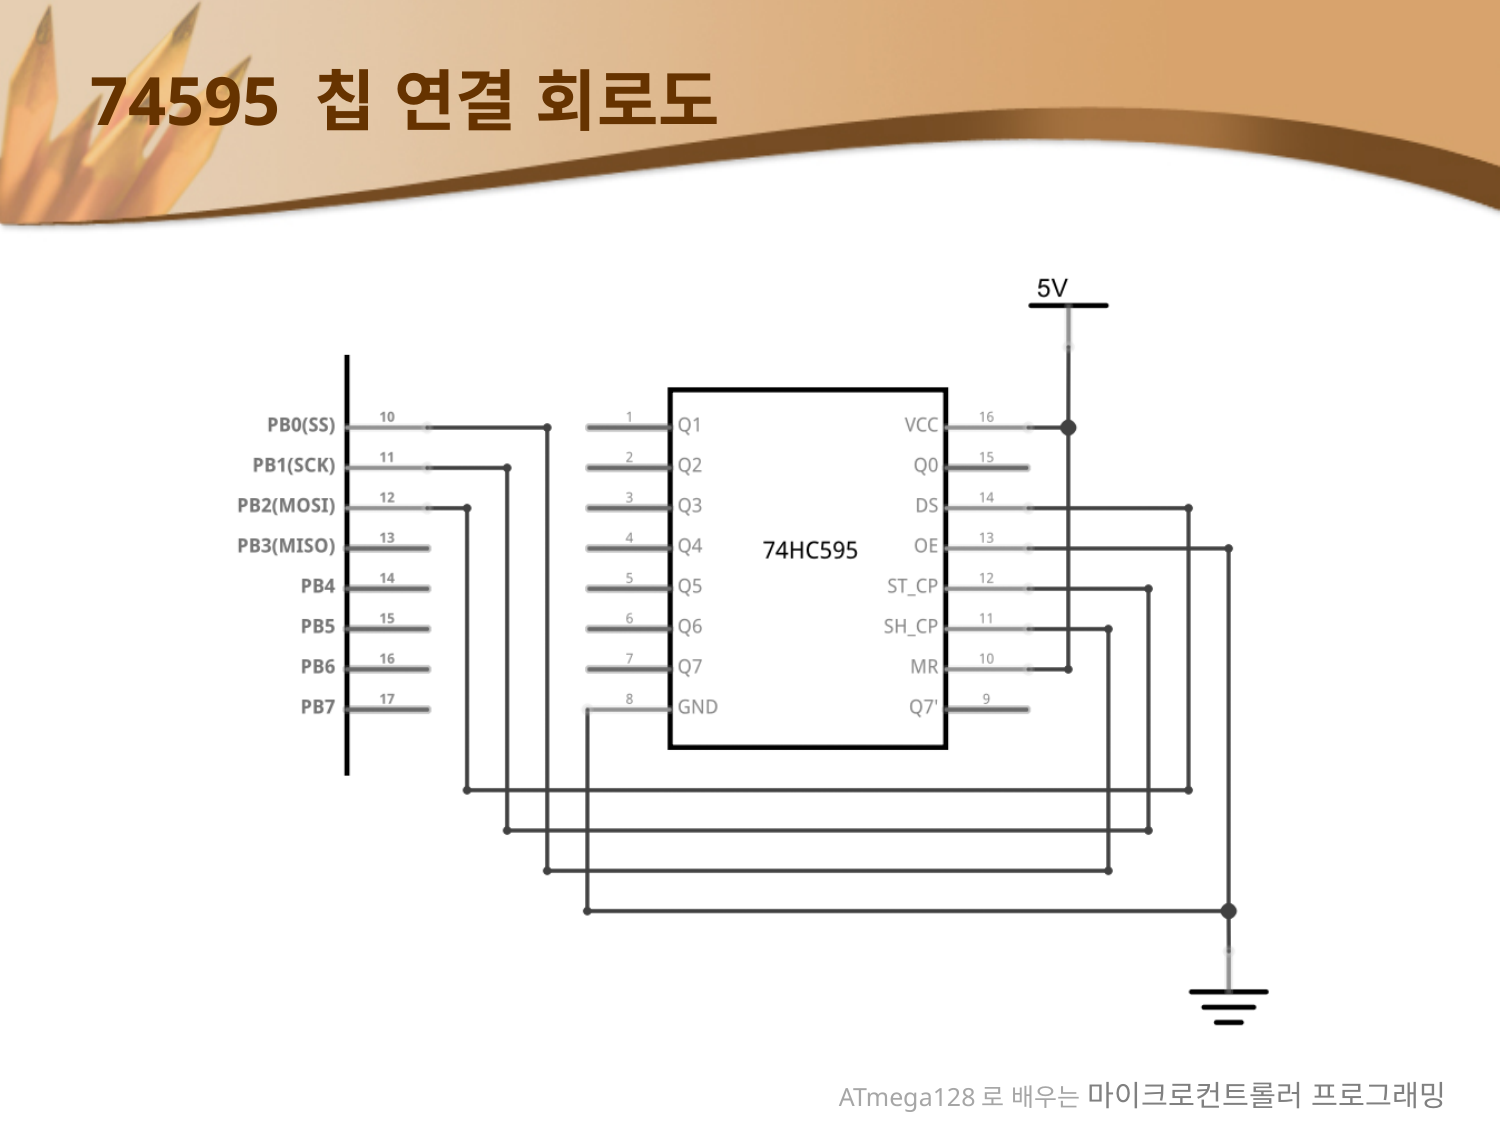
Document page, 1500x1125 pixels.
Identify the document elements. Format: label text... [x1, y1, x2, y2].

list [229, 271, 1270, 1031]
title 74595 칩 연결 회로도 [75, 47, 1376, 150]
picture [0, 0, 1500, 1125]
